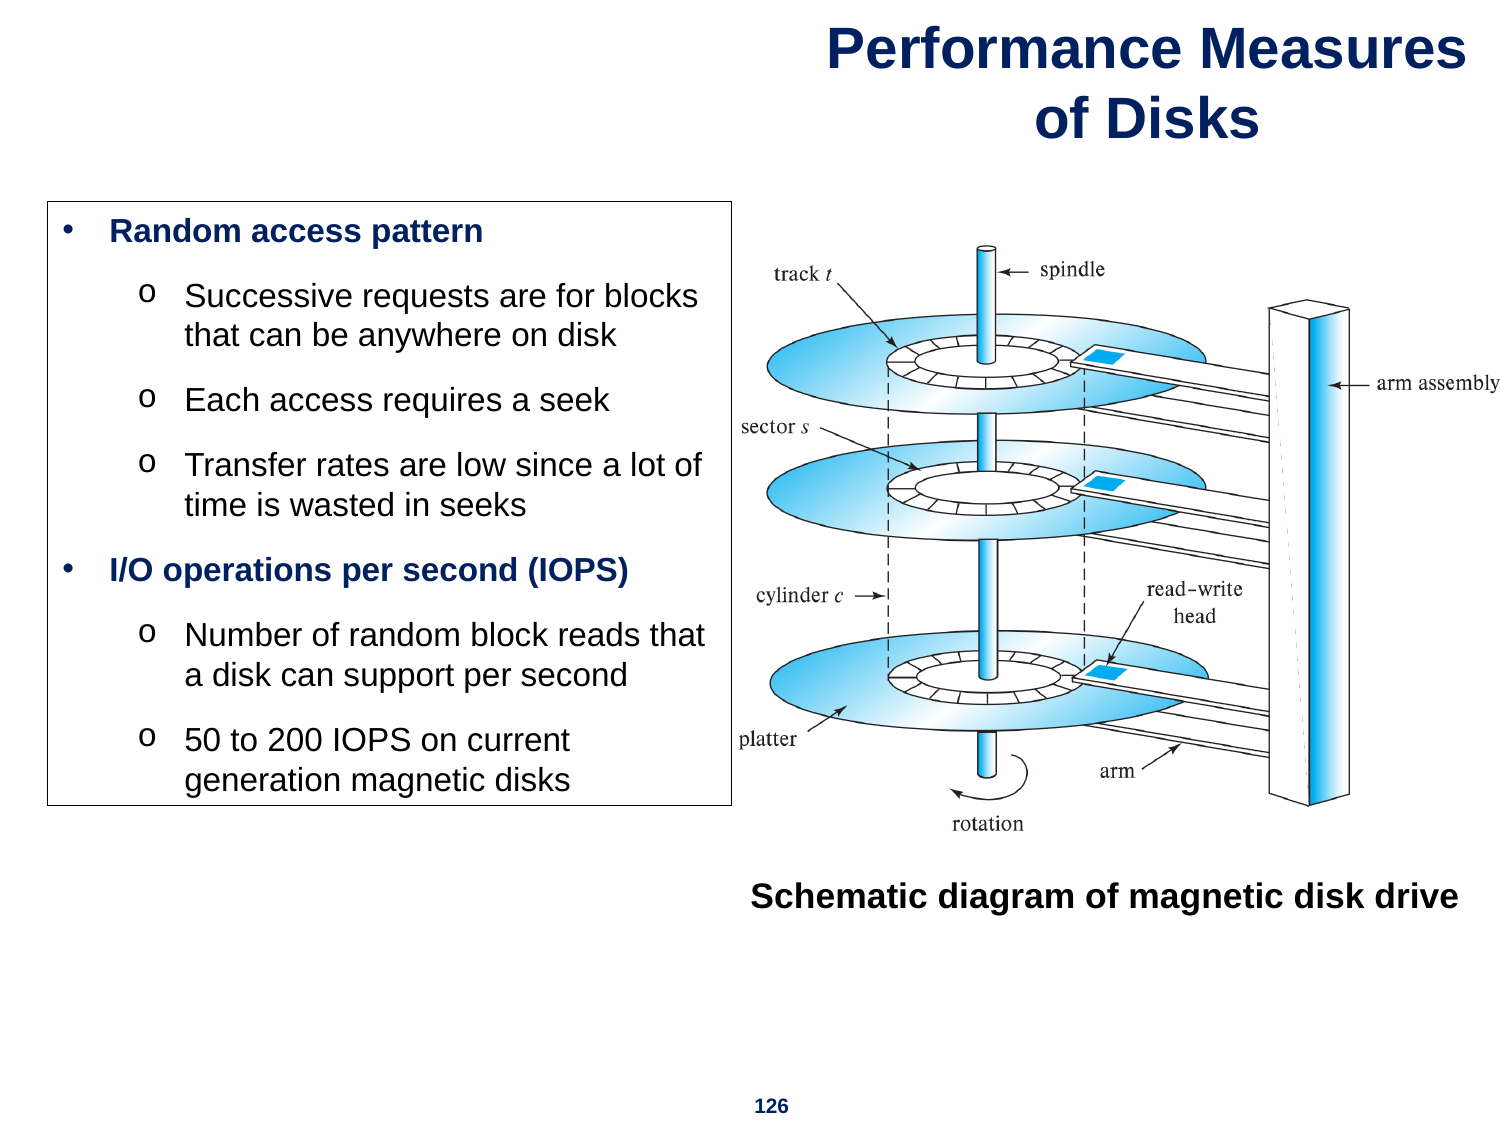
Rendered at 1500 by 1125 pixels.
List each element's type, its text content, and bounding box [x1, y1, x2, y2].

picture [738, 244, 1500, 838]
text_box Schematic diagram of magnetic disk drive [735, 865, 1475, 923]
text_box Random access pattern Successive requests are for blocks that can be anywhere on disk Each access requires a seek Transfer rates are low since a lot of time is wasted in seeks I/O operations per second (IOPS) Number of random block reads that a disk can support per second 50 to 200 IOPS on current generation magnetic disks [47, 201, 732, 806]
title Performance Measures of Disks [795, 3, 1500, 158]
